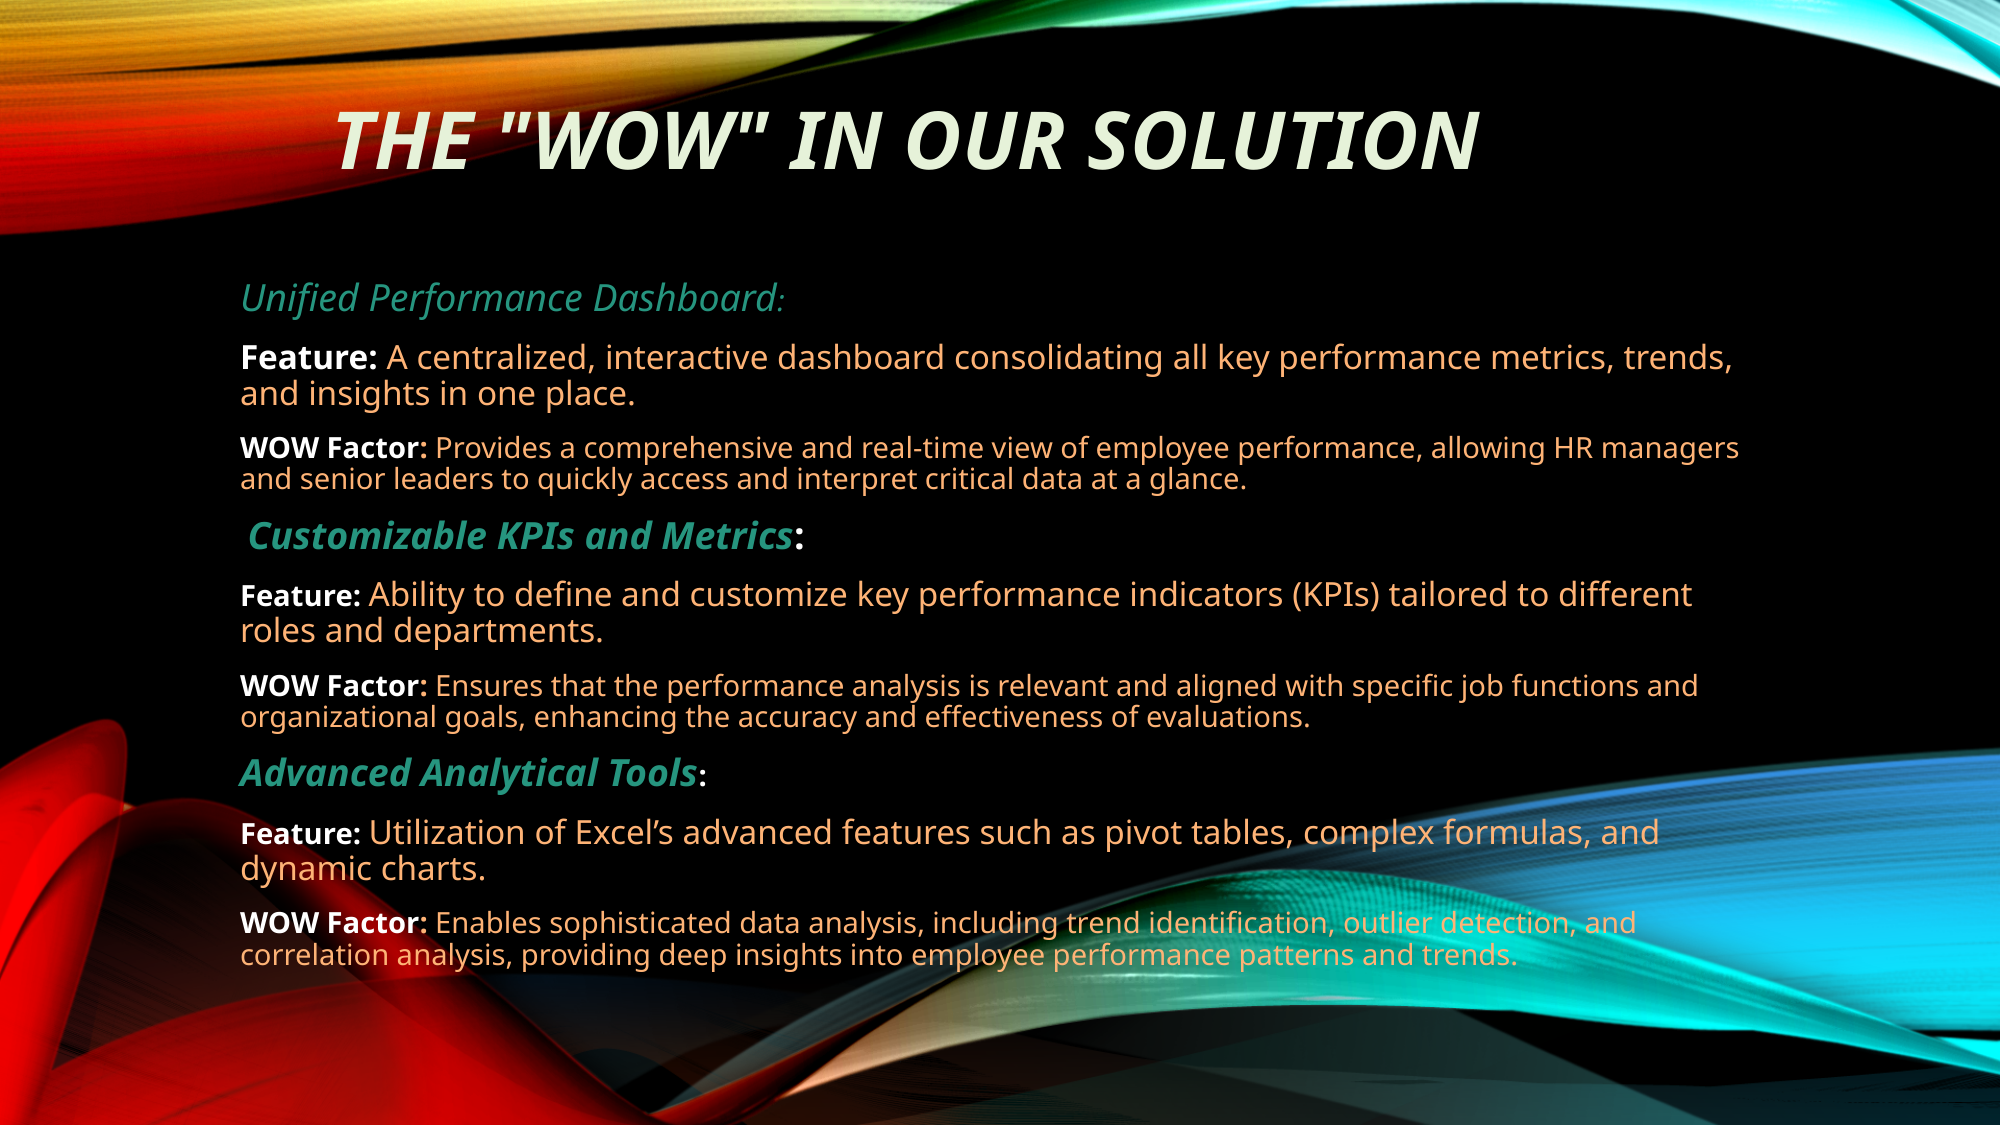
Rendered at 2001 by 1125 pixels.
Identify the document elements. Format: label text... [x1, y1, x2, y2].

picture [0, 0, 2000, 237]
subtitle Unified Performance Dashboard: Feature: A centralized, interactive dashboard consolidating all key performance metrics, trends, and insights in one place. WOW Factor: Provides a comprehensive and real-time view of employee performance, allowing HR managers and senior leaders to quickly access and interpret critical data at a glance. Customizable KPIs and Metrics: Feature: Ability to define and customize key performance indicators (KPIs) tailored to different roles and departments. WOW Factor: Ensures that the performance analysis is relevant and aligned with specific job functions and organizational goals, enhancing the accuracy and effectiveness of evaluations. Advanced Analytical Tools: Feature: Utilization of Excel’s advanced features such as pivot tables, complex formulas, and dynamic charts. WOW Factor: Enables sophisticated data analysis, including trend identification, outlier detection, and correlation analysis, providing deep insights into employee performance patterns and trends. [225, 271, 1775, 1011]
title THE "WOW" IN OUR SOLUTION [316, 39, 1775, 195]
picture [0, 717, 2000, 1125]
